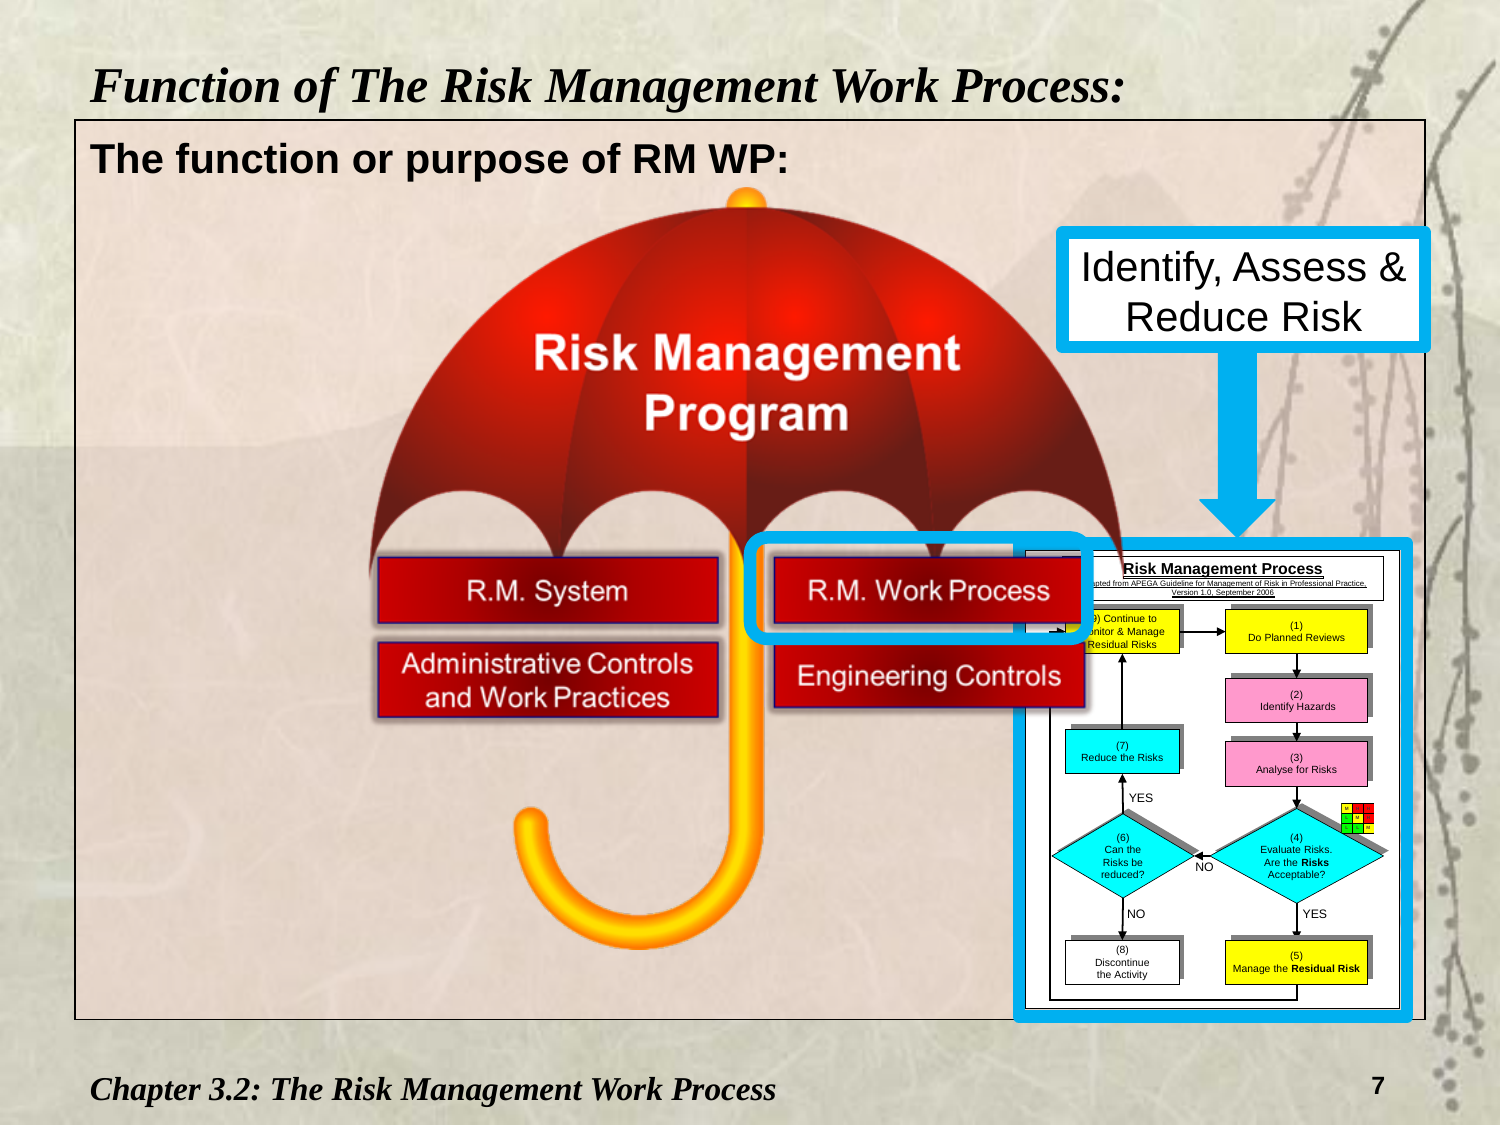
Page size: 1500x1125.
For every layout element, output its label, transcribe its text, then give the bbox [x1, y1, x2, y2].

text_box [1199, 352, 1275, 538]
text_box 7 [1249, 1062, 1400, 1100]
text_box Chapter 3.2: The Risk Management Work Process [74, 1049, 900, 1125]
text_box The function or purpose of RM WP: [74, 128, 1425, 1020]
picture [0, 0, 1500, 1125]
text_box Function of The Risk Management Work Process: [74, 37, 1425, 128]
text_box Identify, Assess & Reduce Risk [1129, 232, 1425, 348]
